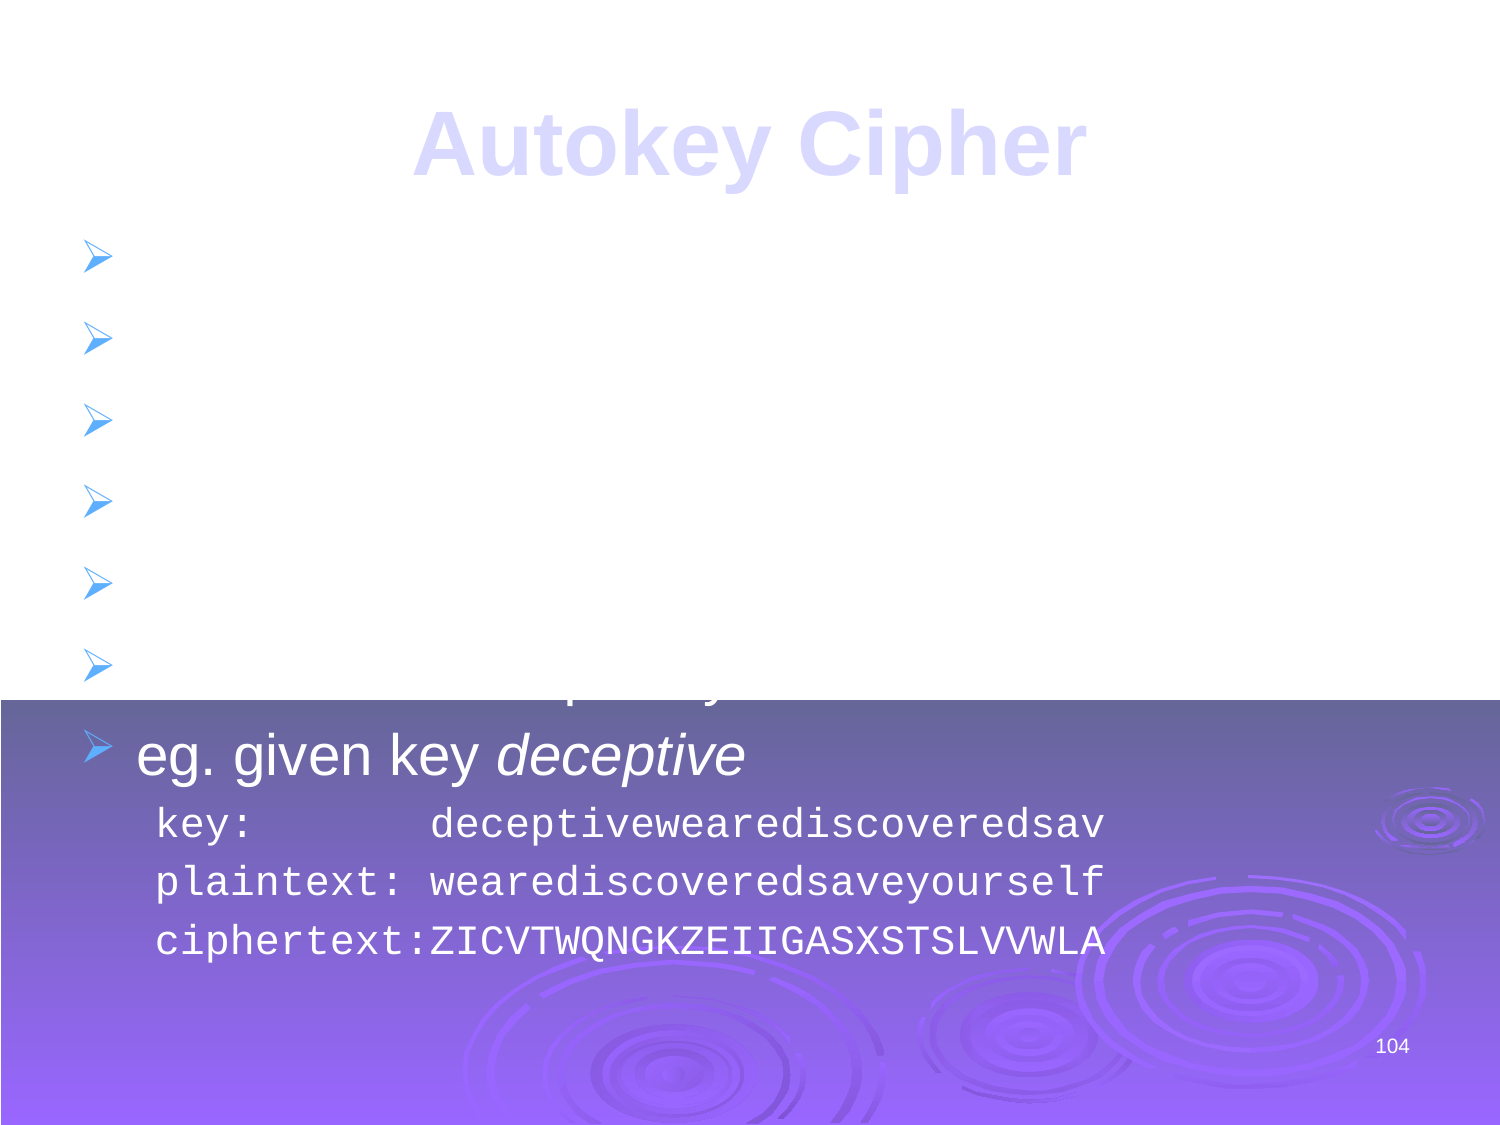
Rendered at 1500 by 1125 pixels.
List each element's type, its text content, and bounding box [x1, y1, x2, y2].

slide_number 104 [1074, 1024, 1426, 1101]
list ideally want a key as long as the message Vigenère proposed the autokey cipher with keyword is prefixed to message as key knowing keyword can recover the first few letters use these in turn on the rest of the message but still have frequency characteristics to attack eg. given key deceptive key: deceptivewearediscoveredsav plaintext: wearediscoveredsaveyourself ciphertext:ZICVTWQNGKZEIIGASXSTSLVVWLA [64, 219, 1416, 1059]
title Autokey Cipher [74, 45, 1426, 233]
